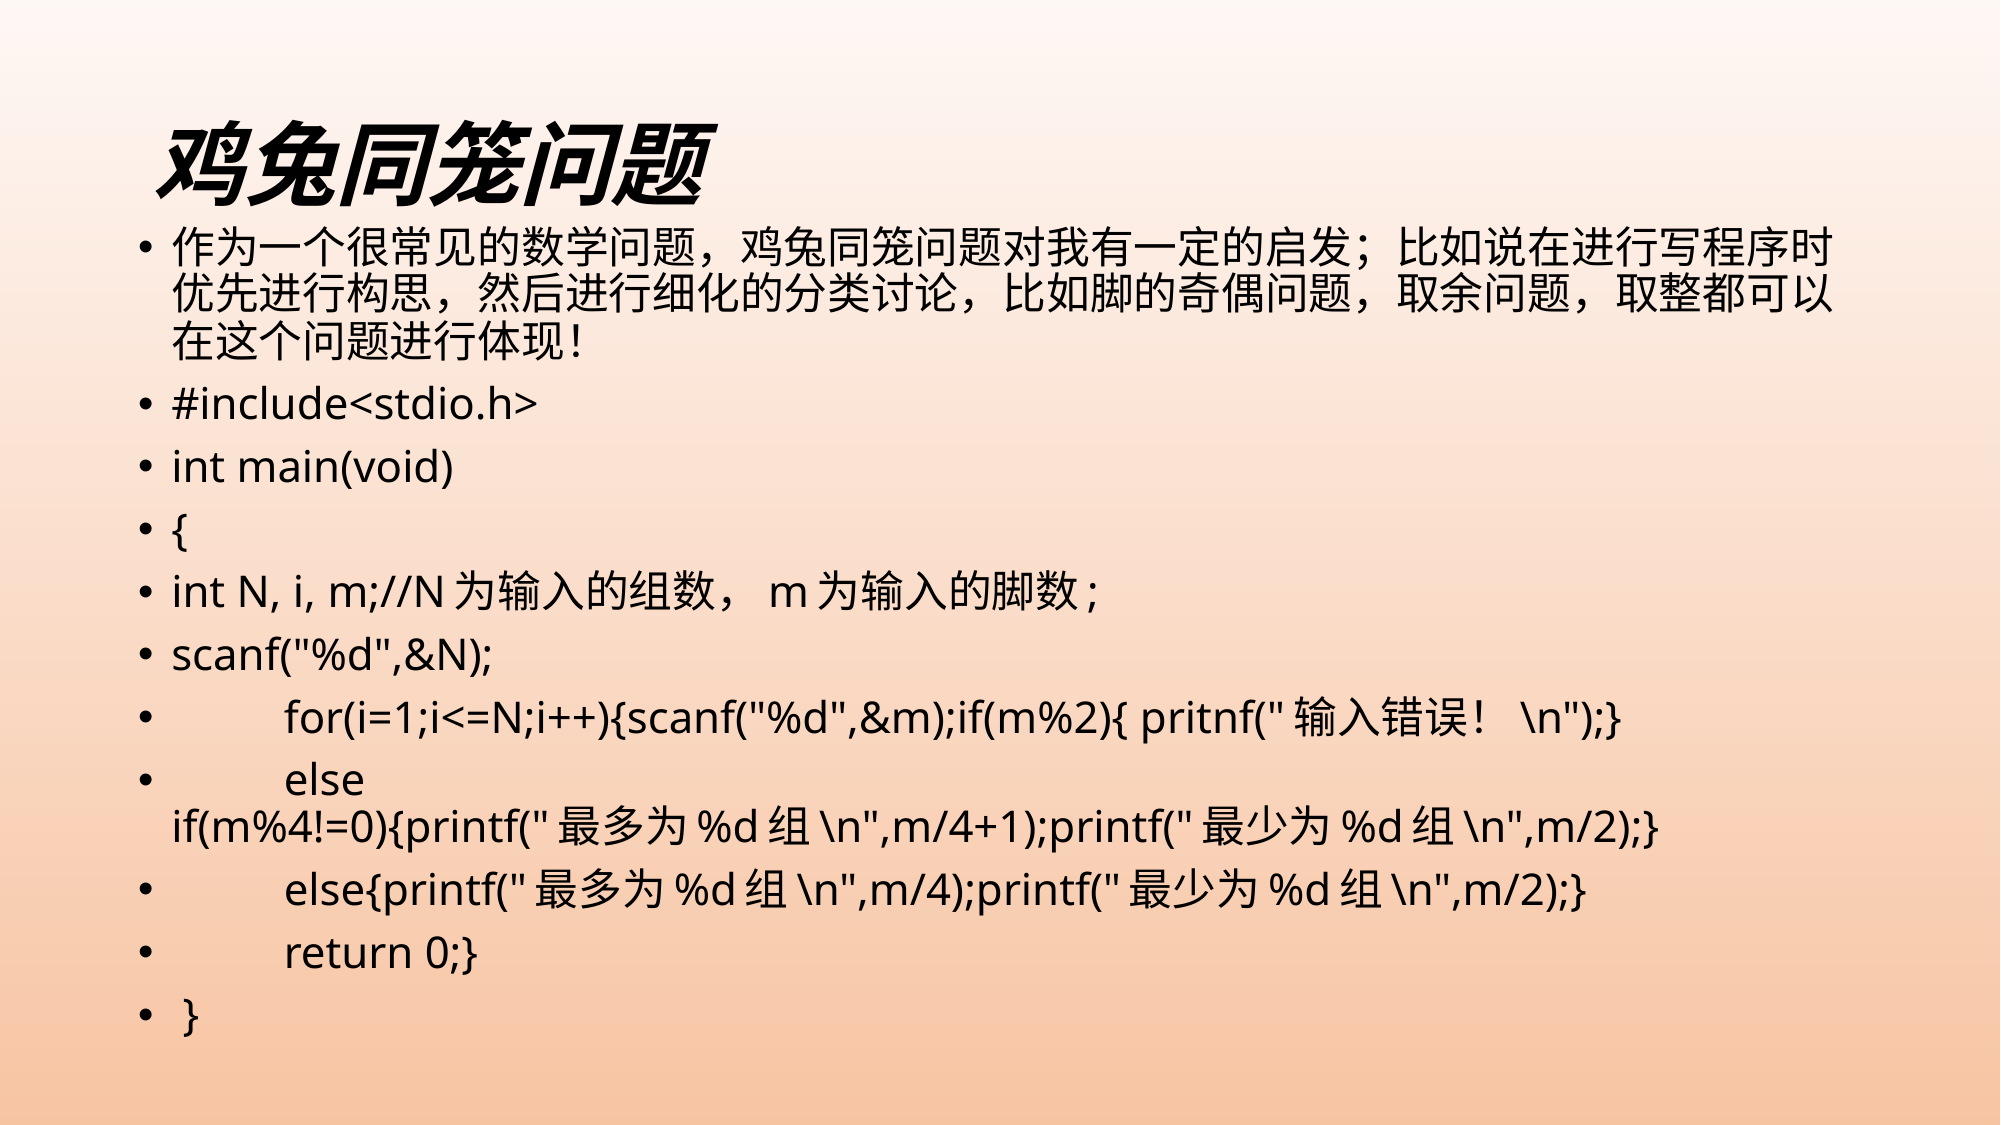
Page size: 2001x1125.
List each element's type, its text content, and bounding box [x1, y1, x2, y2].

list 作为一个很常见的数学问题，鸡兔同笼问题对我有一定的启发；比如说在进行写程序时优先进行构思，然后进行细化的分类讨论，比如脚的奇偶问题，取余问题，取整都可以在这个问题进行体现！ #include<stdio.h> int main(void) { int N, i, m;//N为输入的组数，m为输入的脚数; scanf("%d",&N); for(i=1;i<=N;i++){scanf("%d",&m);if(m%2){ pritnf("输入错误！\n");} else if(m%4!=0){printf("最多为%d组\n",m/4+1);printf("最少为%d组\n",m/2);} else{printf("最多为%d组\n",m/4);printf("最少为%d组\n",m/2);} return 0;} } [123, 217, 1863, 1054]
title 鸡兔同笼问题 [137, 59, 1863, 217]
